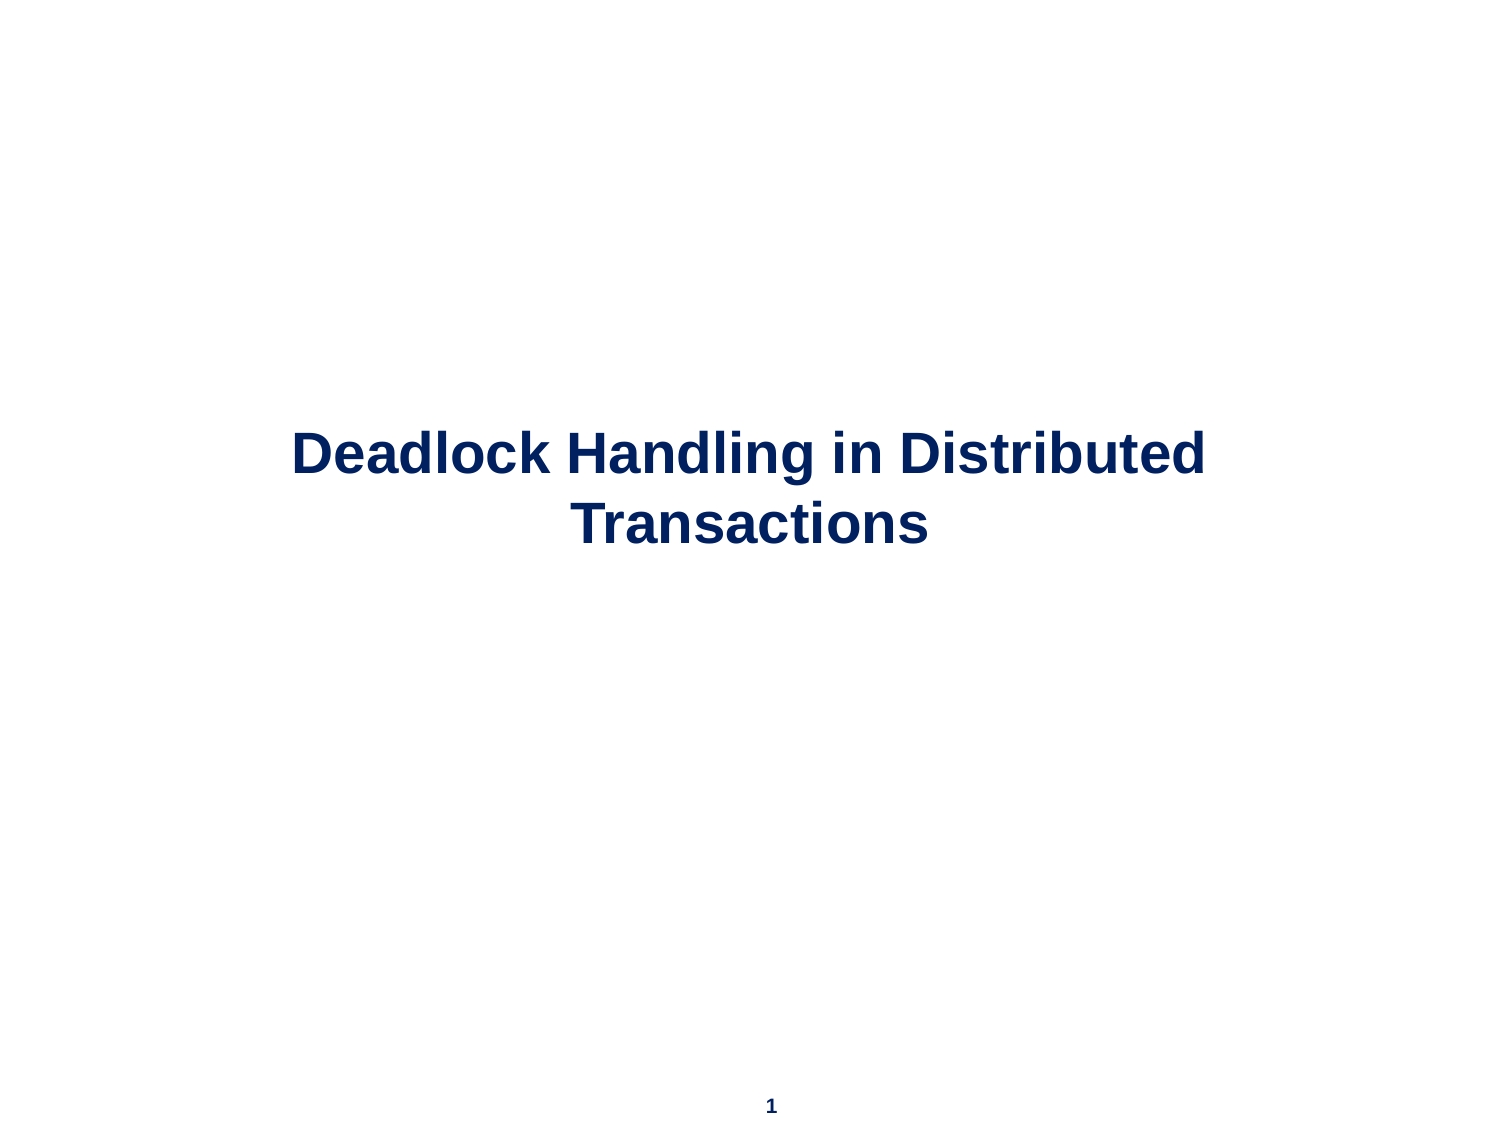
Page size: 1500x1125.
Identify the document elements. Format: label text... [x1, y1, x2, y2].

title Deadlock Handling in Distributed Transactions [112, 374, 1388, 563]
